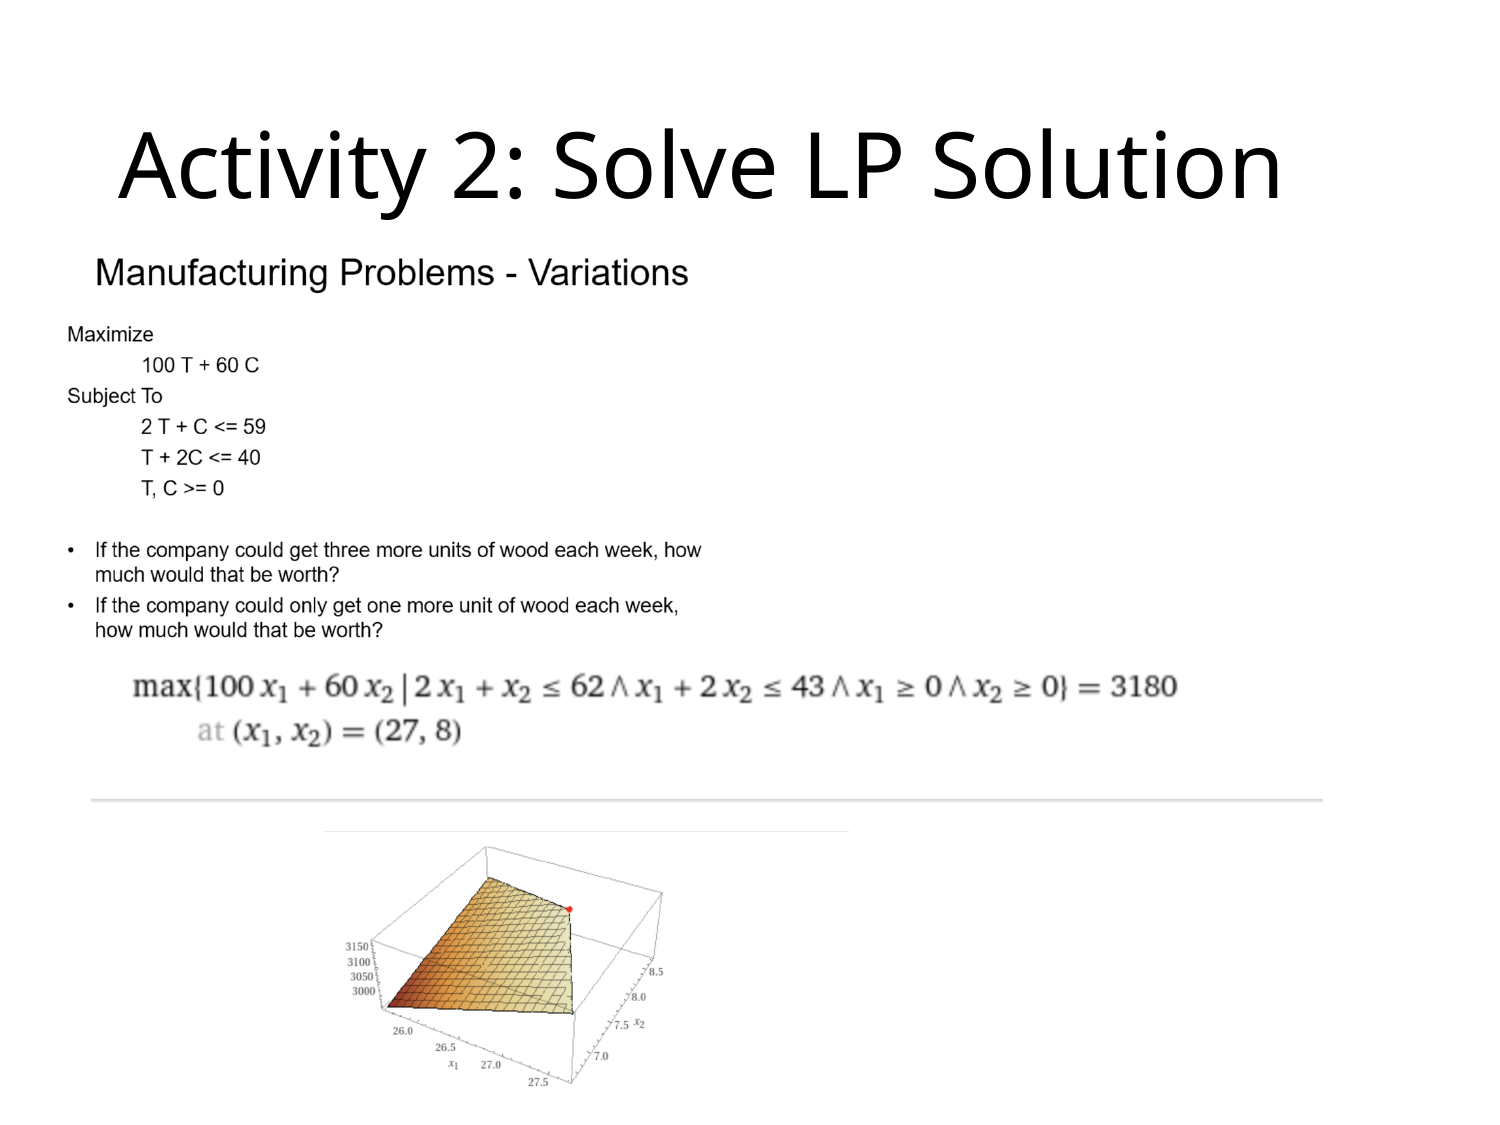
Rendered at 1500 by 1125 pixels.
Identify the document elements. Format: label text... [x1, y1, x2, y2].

picture [324, 831, 849, 1108]
title Activity 2: Solve LP Solution [103, 59, 1397, 278]
picture [24, 245, 1323, 803]
